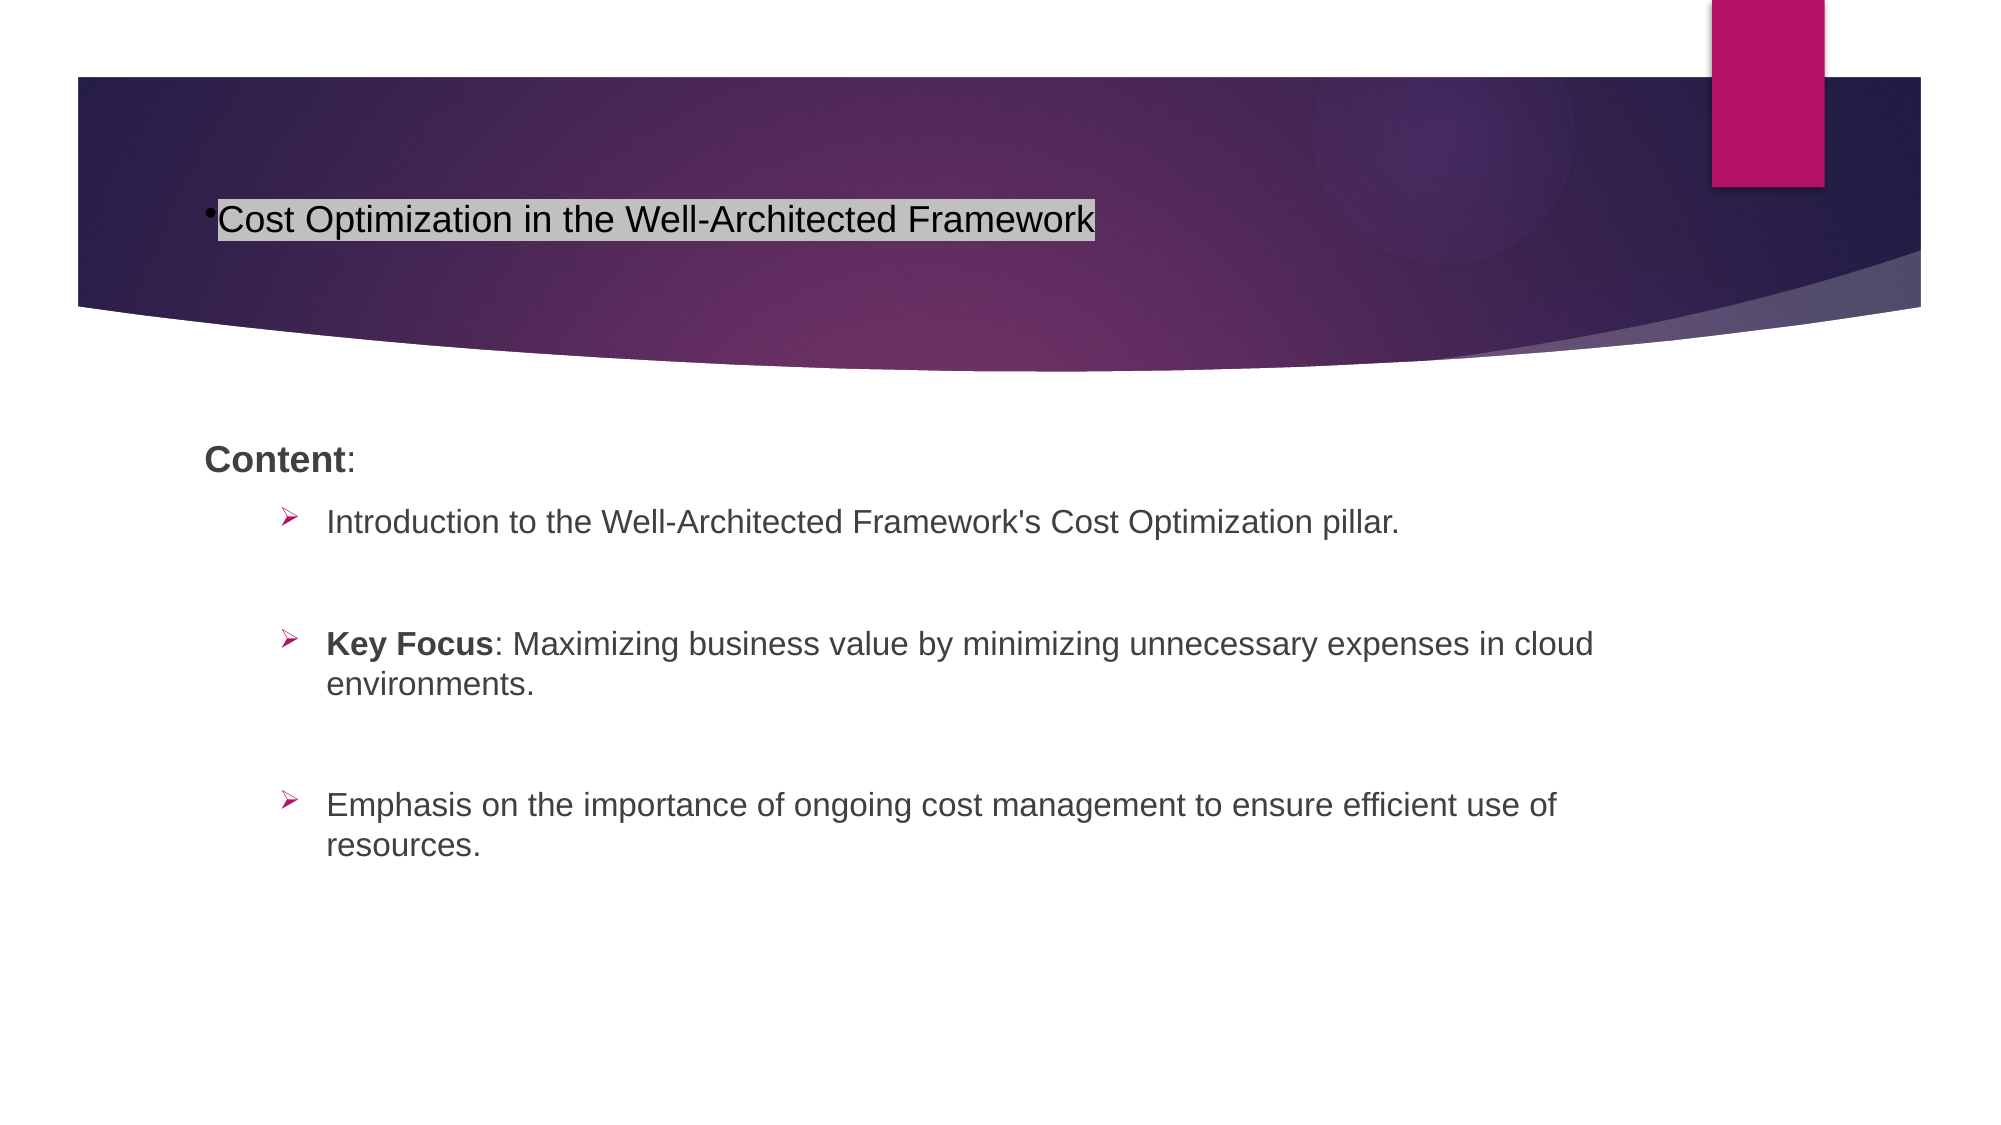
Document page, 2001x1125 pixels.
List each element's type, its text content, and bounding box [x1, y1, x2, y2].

title Cost Optimization in the Well-Architected Framework [189, 116, 1120, 320]
list Content: Introduction to the Well-Architected Framework's Cost Optimization pillar. Key Focus: Maximizing business value by minimizing unnecessary expenses in cloud environments. Emphasis on the importance of ongoing cost management to ensure efficient use of resources. [189, 427, 1638, 988]
